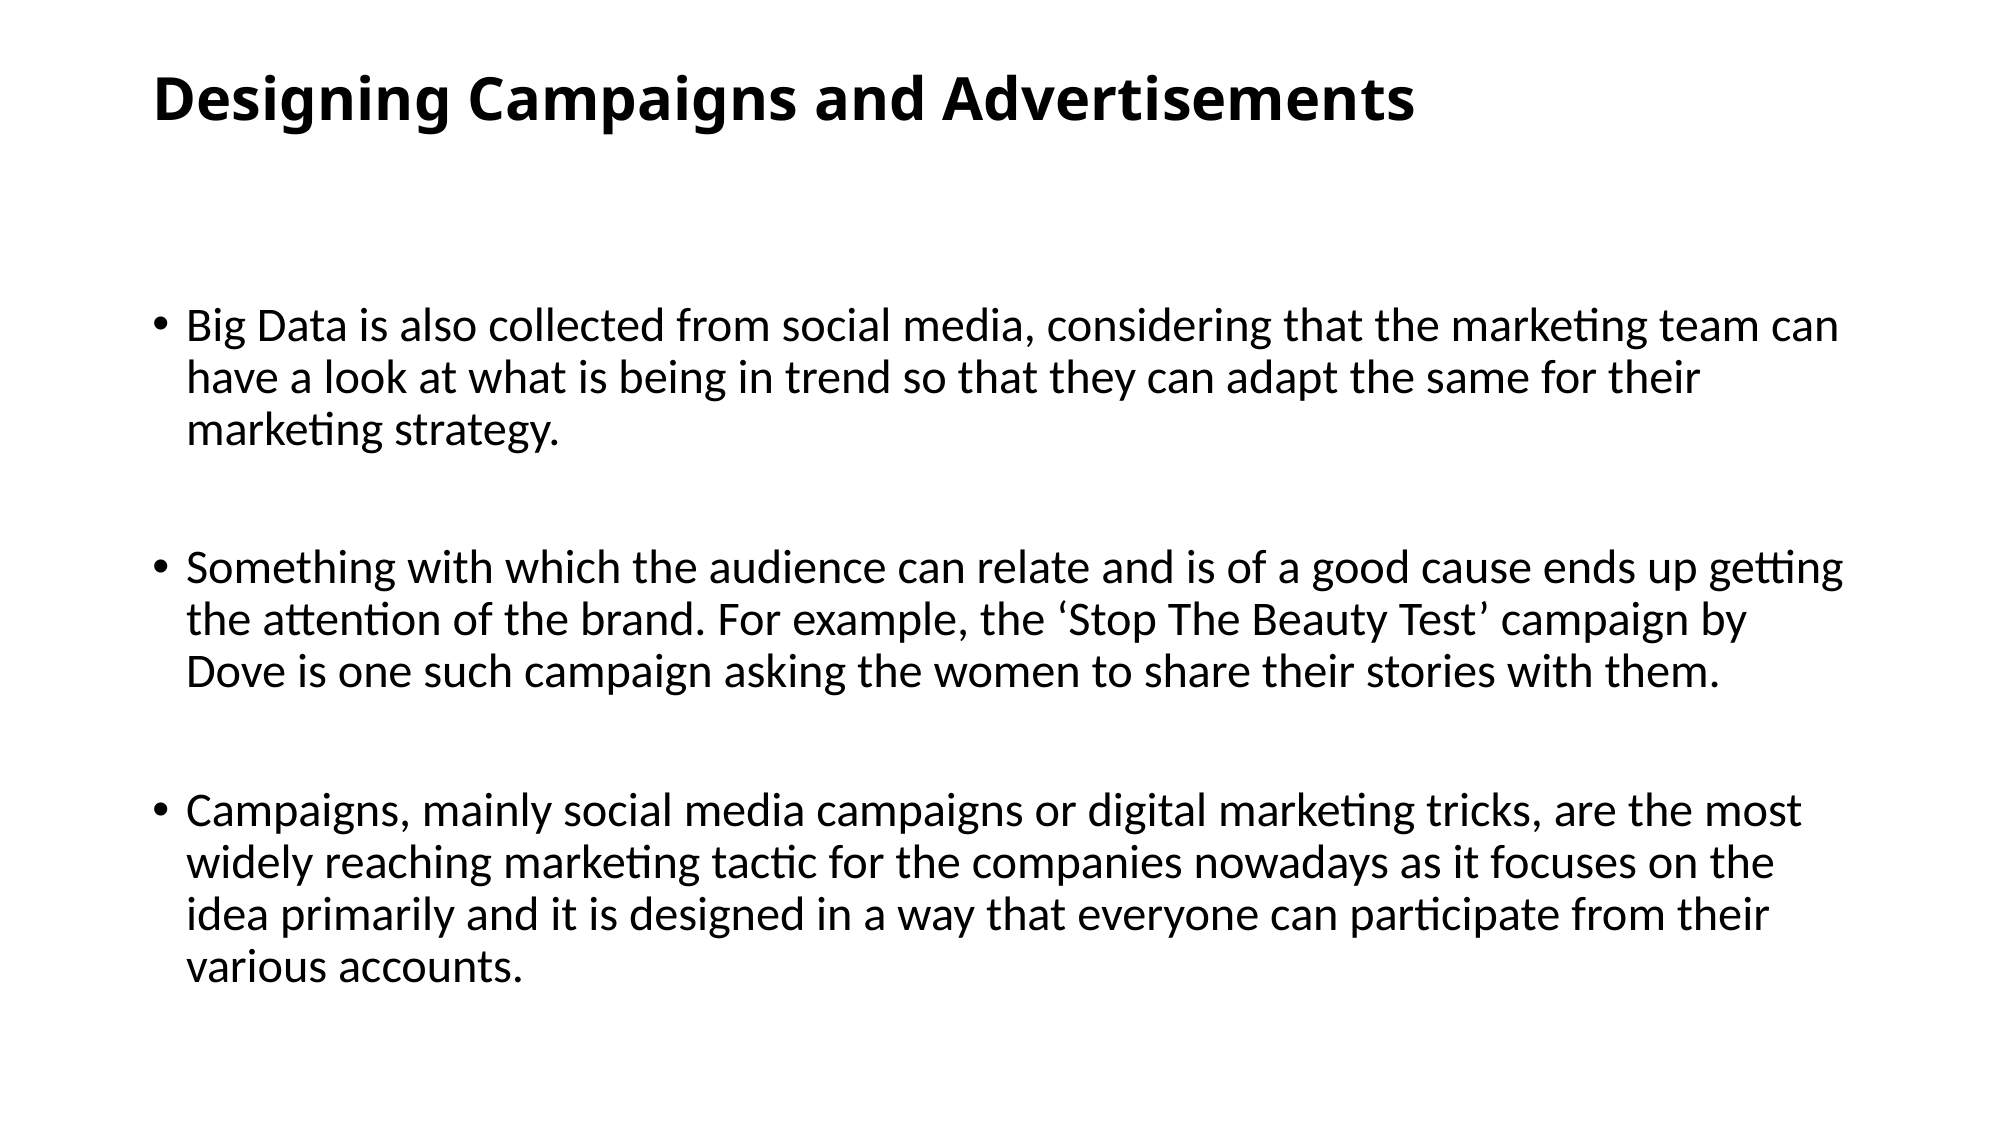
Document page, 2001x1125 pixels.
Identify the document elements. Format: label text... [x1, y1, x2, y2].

title Designing Campaigns and Advertisements [137, 59, 1863, 216]
list Big Data is also collected from social media, considering that the marketing team can have a look at what is being in trend so that they can adapt the same for their marketing strategy. Something with which the audience can relate and is of a good cause ends up getting the attention of the brand. For example, the ‘Stop The Beauty Test’ campaign by Dove is one such campaign asking the women to share their stories with them. Campaigns, mainly social media campaigns or digital marketing tricks, are the most widely reaching marketing tactic for the companies nowadays as it focuses on the idea primarily and it is designed in a way that everyone can participate from their various accounts. [137, 216, 1863, 1014]
